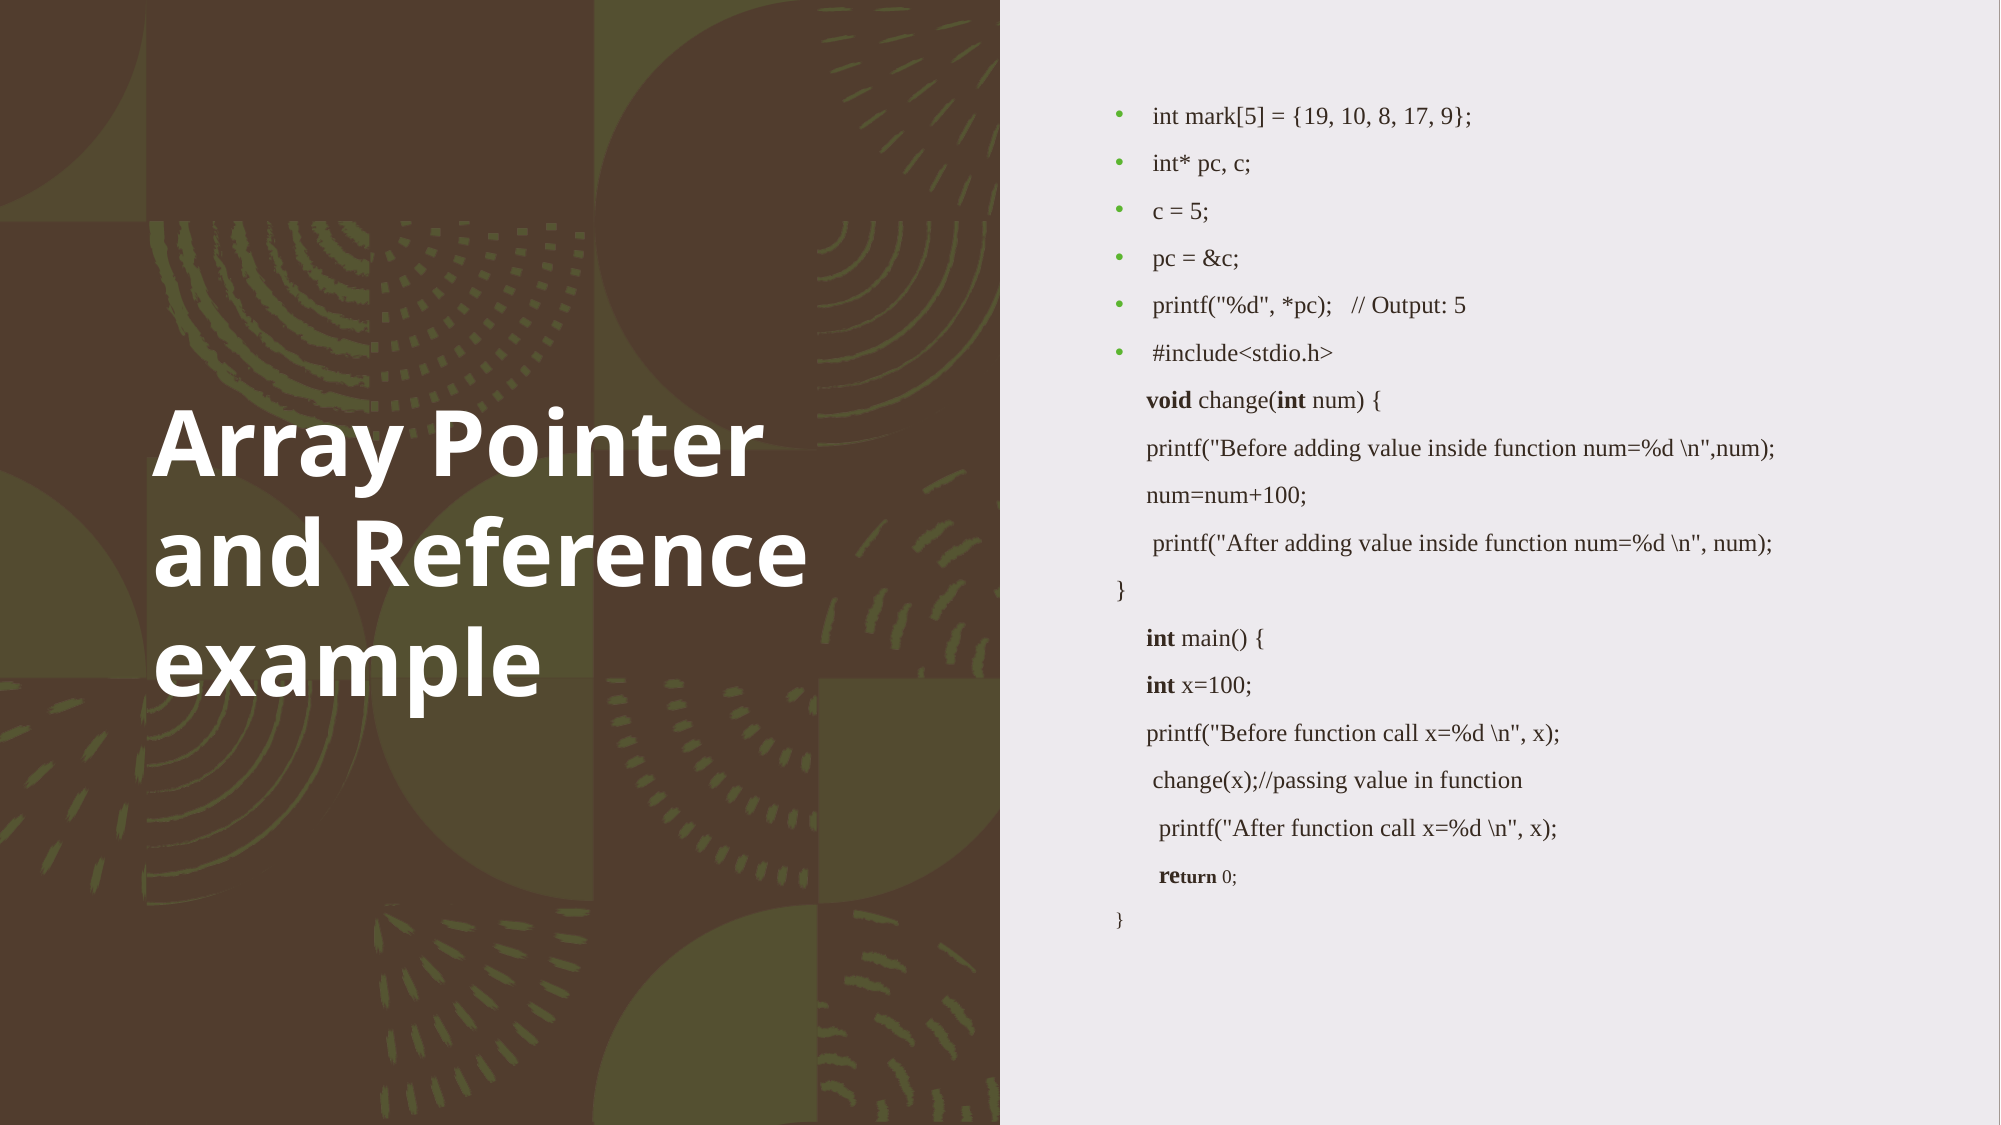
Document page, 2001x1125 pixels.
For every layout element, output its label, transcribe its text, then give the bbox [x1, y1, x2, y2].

text_box [0, 0, 1001, 1125]
text_box [1001, 0, 2000, 1125]
title Array Pointer and Reference example [137, 91, 938, 1007]
list int mark[5] = {19, 10, 8, 17, 9}; int* pc, c; c = 5; pc = &c; printf("%d", *pc); // Output: 5 #include<stdio.h> void change(int num) { printf("Before adding value inside function num=%d \n",num); num=num+100; printf("After adding value inside function num=%d \n", num); } int main() { int x=100; printf("Before function call x=%d \n", x); change(x);//passing value in function printf("After function call x=%d \n", x); return 0; } [1100, 91, 1833, 956]
